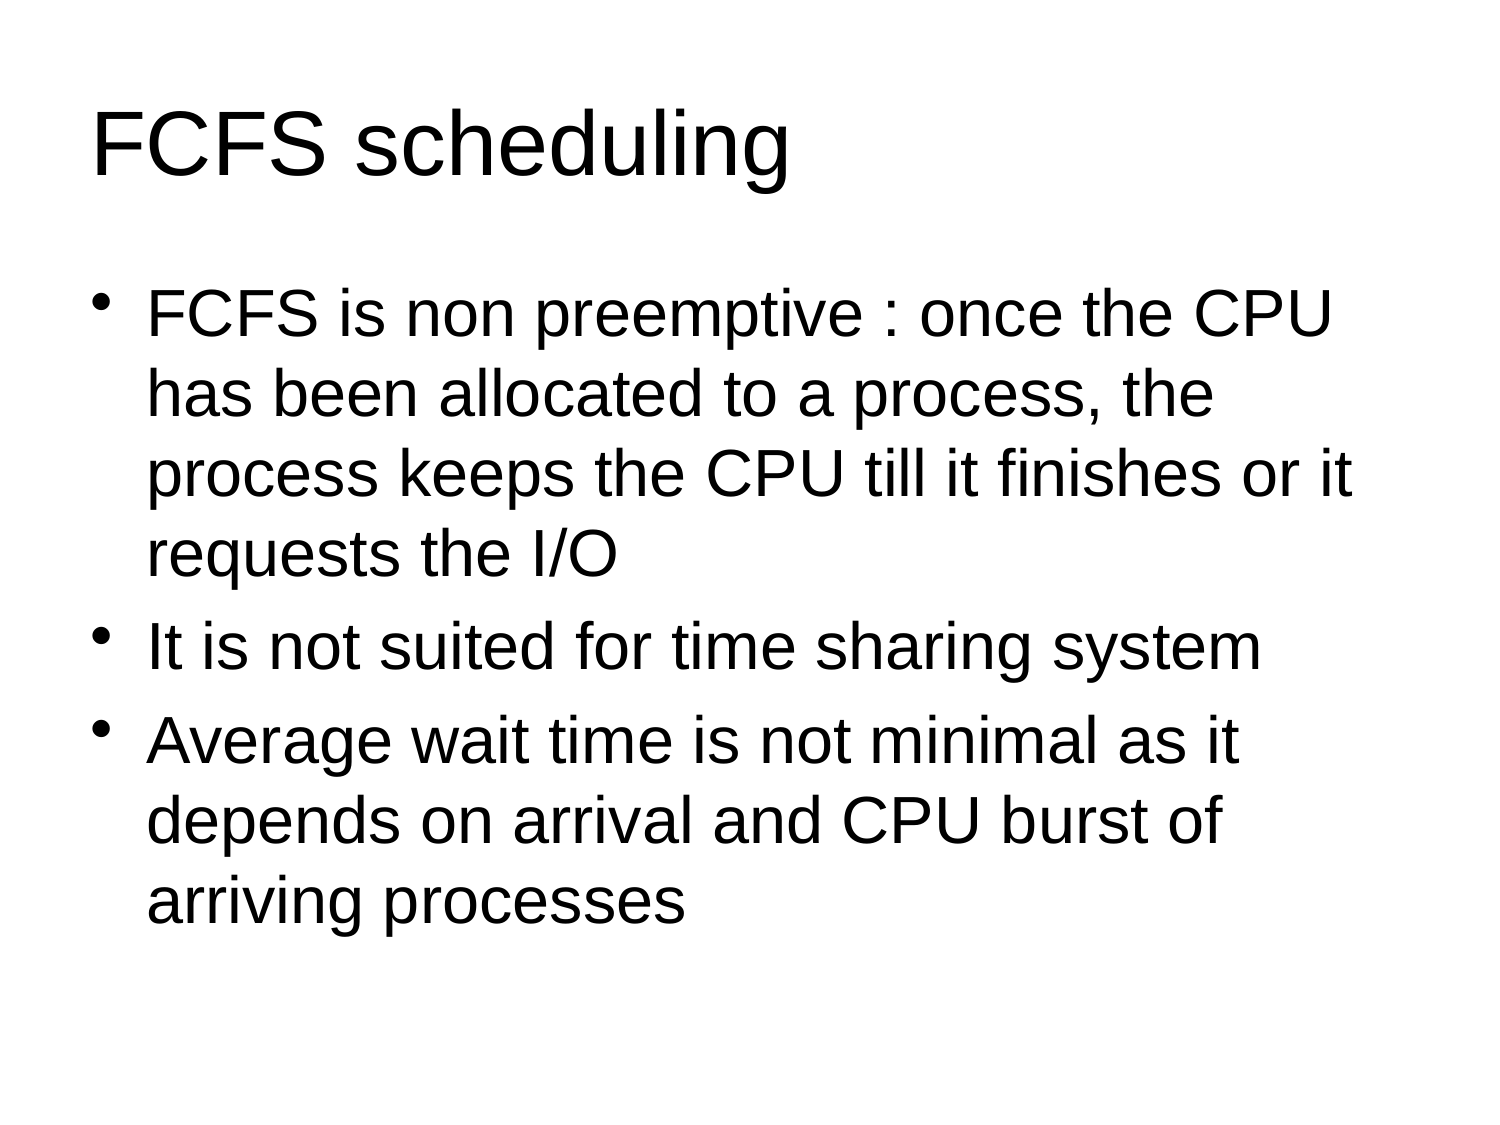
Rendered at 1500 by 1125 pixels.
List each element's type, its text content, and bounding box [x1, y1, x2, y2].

title FCFS scheduling [74, 44, 1426, 233]
list FCFS is non preemptive : once the CPU has been allocated to a process, the process keeps the CPU till it finishes or it requests the I/O It is not suited for time sharing system Average wait time is not minimal as it depends on arrival and CPU burst of arriving processes [74, 262, 1426, 1006]
